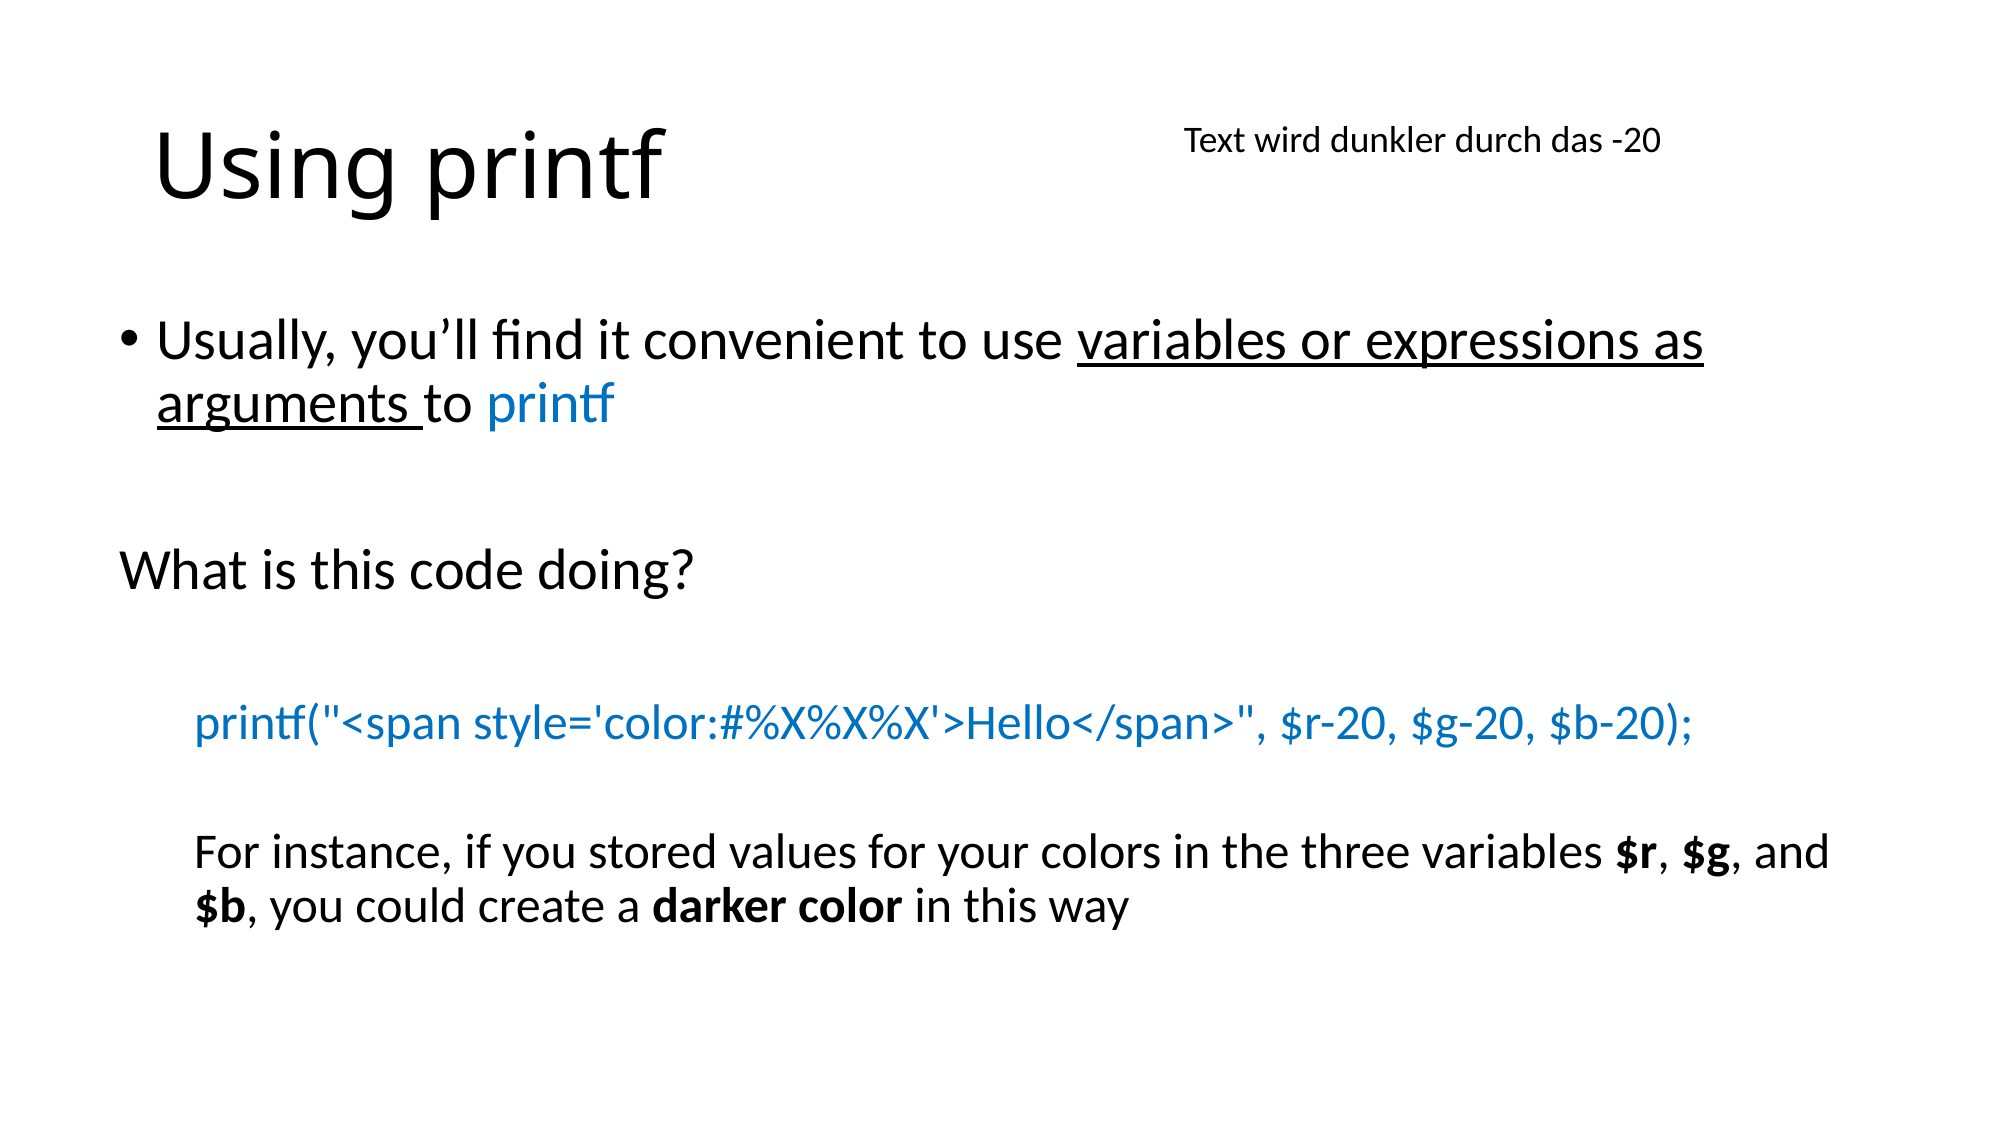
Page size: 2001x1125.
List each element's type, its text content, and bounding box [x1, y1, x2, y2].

title Using printf [137, 59, 1863, 278]
text_box Text wird dunkler durch das -20 [1169, 107, 1677, 168]
list Usually, you’ll find it convenient to use variables or expressions as arguments to printf What is this code doing? printf("<span style='color:#%X%X%X'>Hello</span>", $r-20, $g-20, $b-20); For instance, if you stored values for your colors in the three variables $r, $g, and $b, you could create a darker color in this way [104, 301, 1896, 1016]
